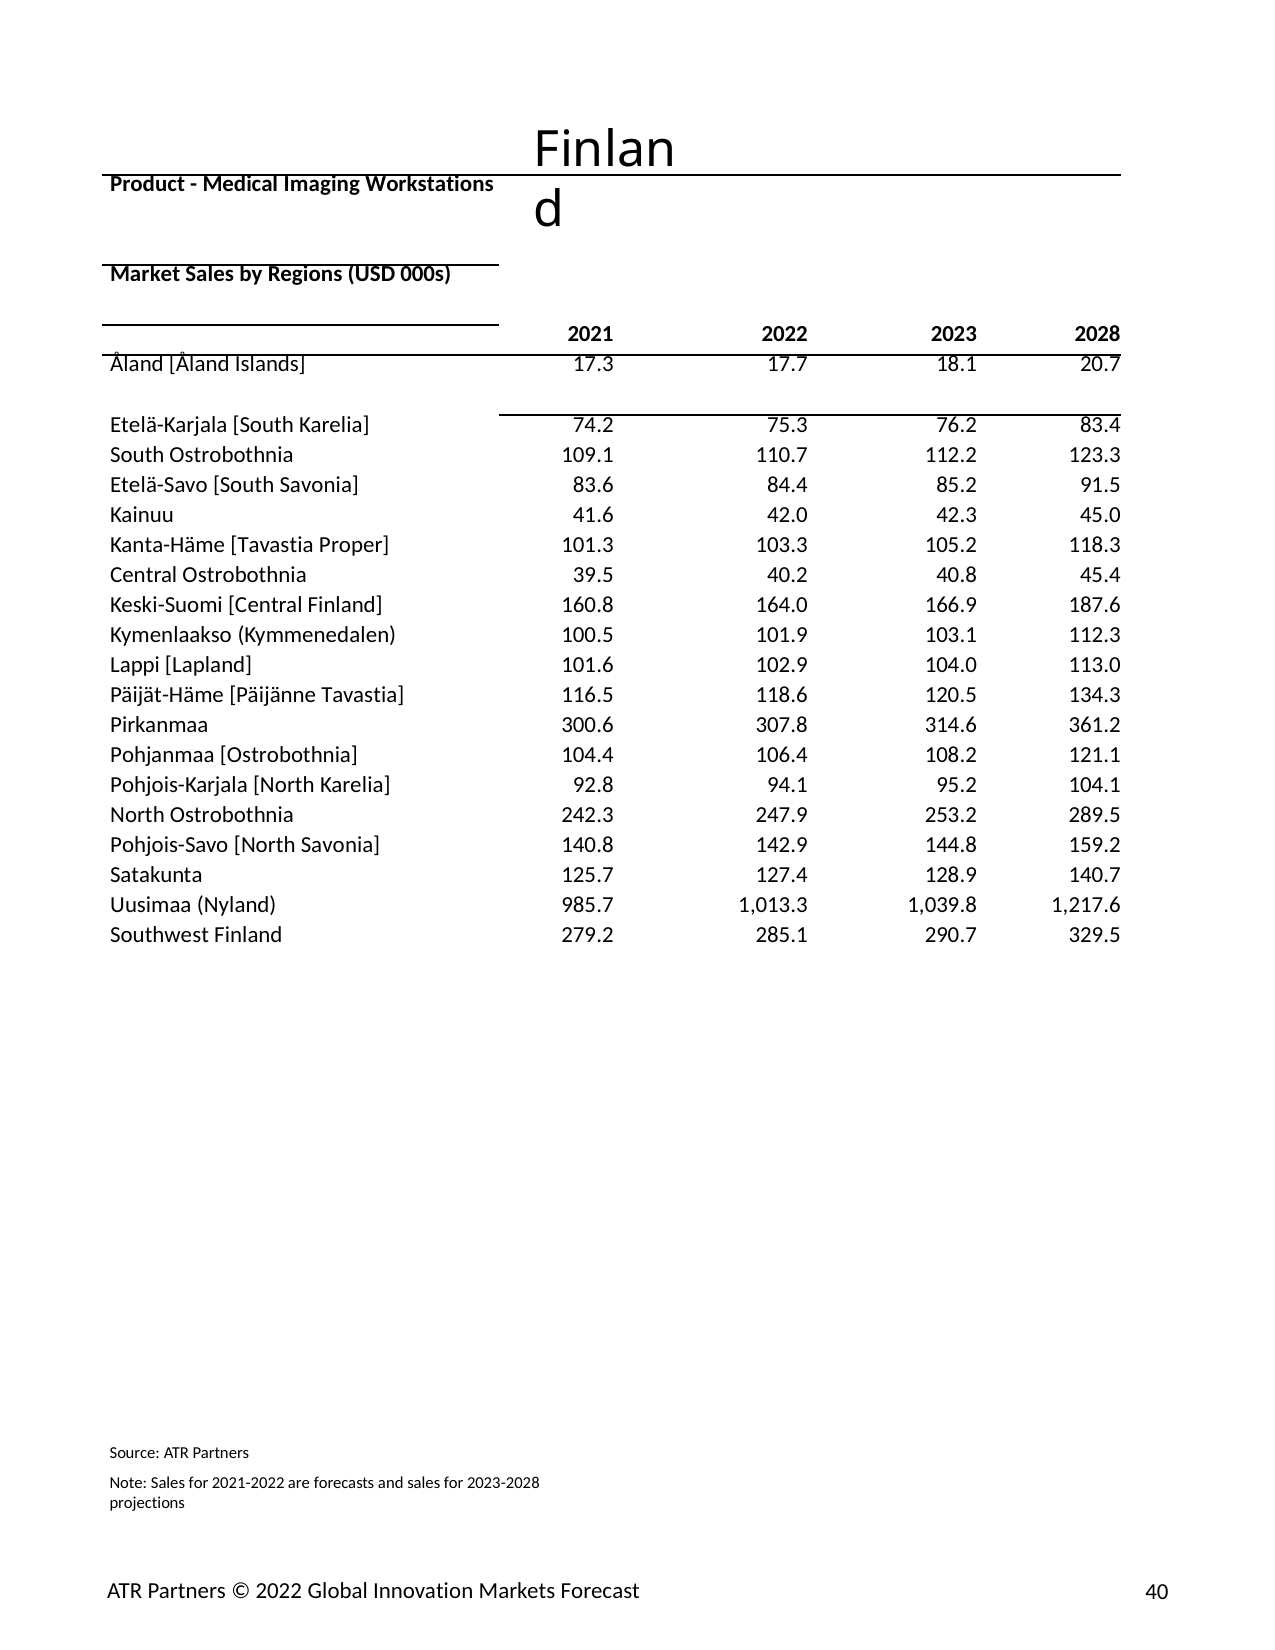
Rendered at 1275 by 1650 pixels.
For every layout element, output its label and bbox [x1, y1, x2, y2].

text_box [104, 1576, 999, 1637]
table_cell [102, 325, 1121, 354]
text_box [1143, 1576, 1171, 1604]
table_cell [102, 356, 1121, 962]
table_header [102, 176, 1121, 325]
table_cell [102, 266, 499, 324]
text_box [107, 1442, 619, 1512]
text_box [531, 115, 696, 174]
